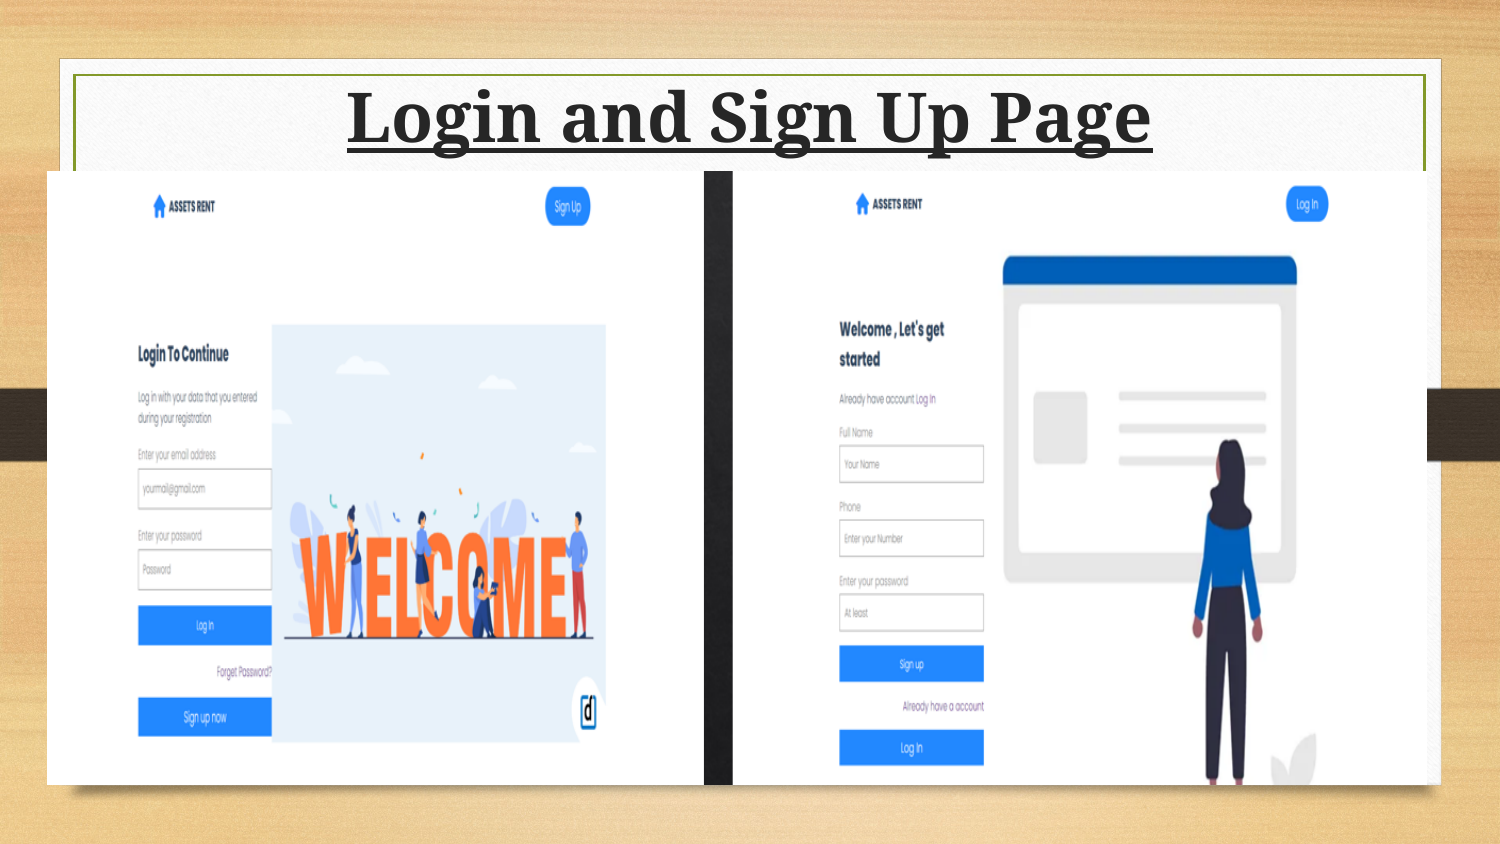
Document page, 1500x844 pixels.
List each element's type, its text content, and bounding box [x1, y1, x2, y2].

picture [0, 0, 1500, 844]
title Login and Sign Up Page [118, 58, 1382, 149]
